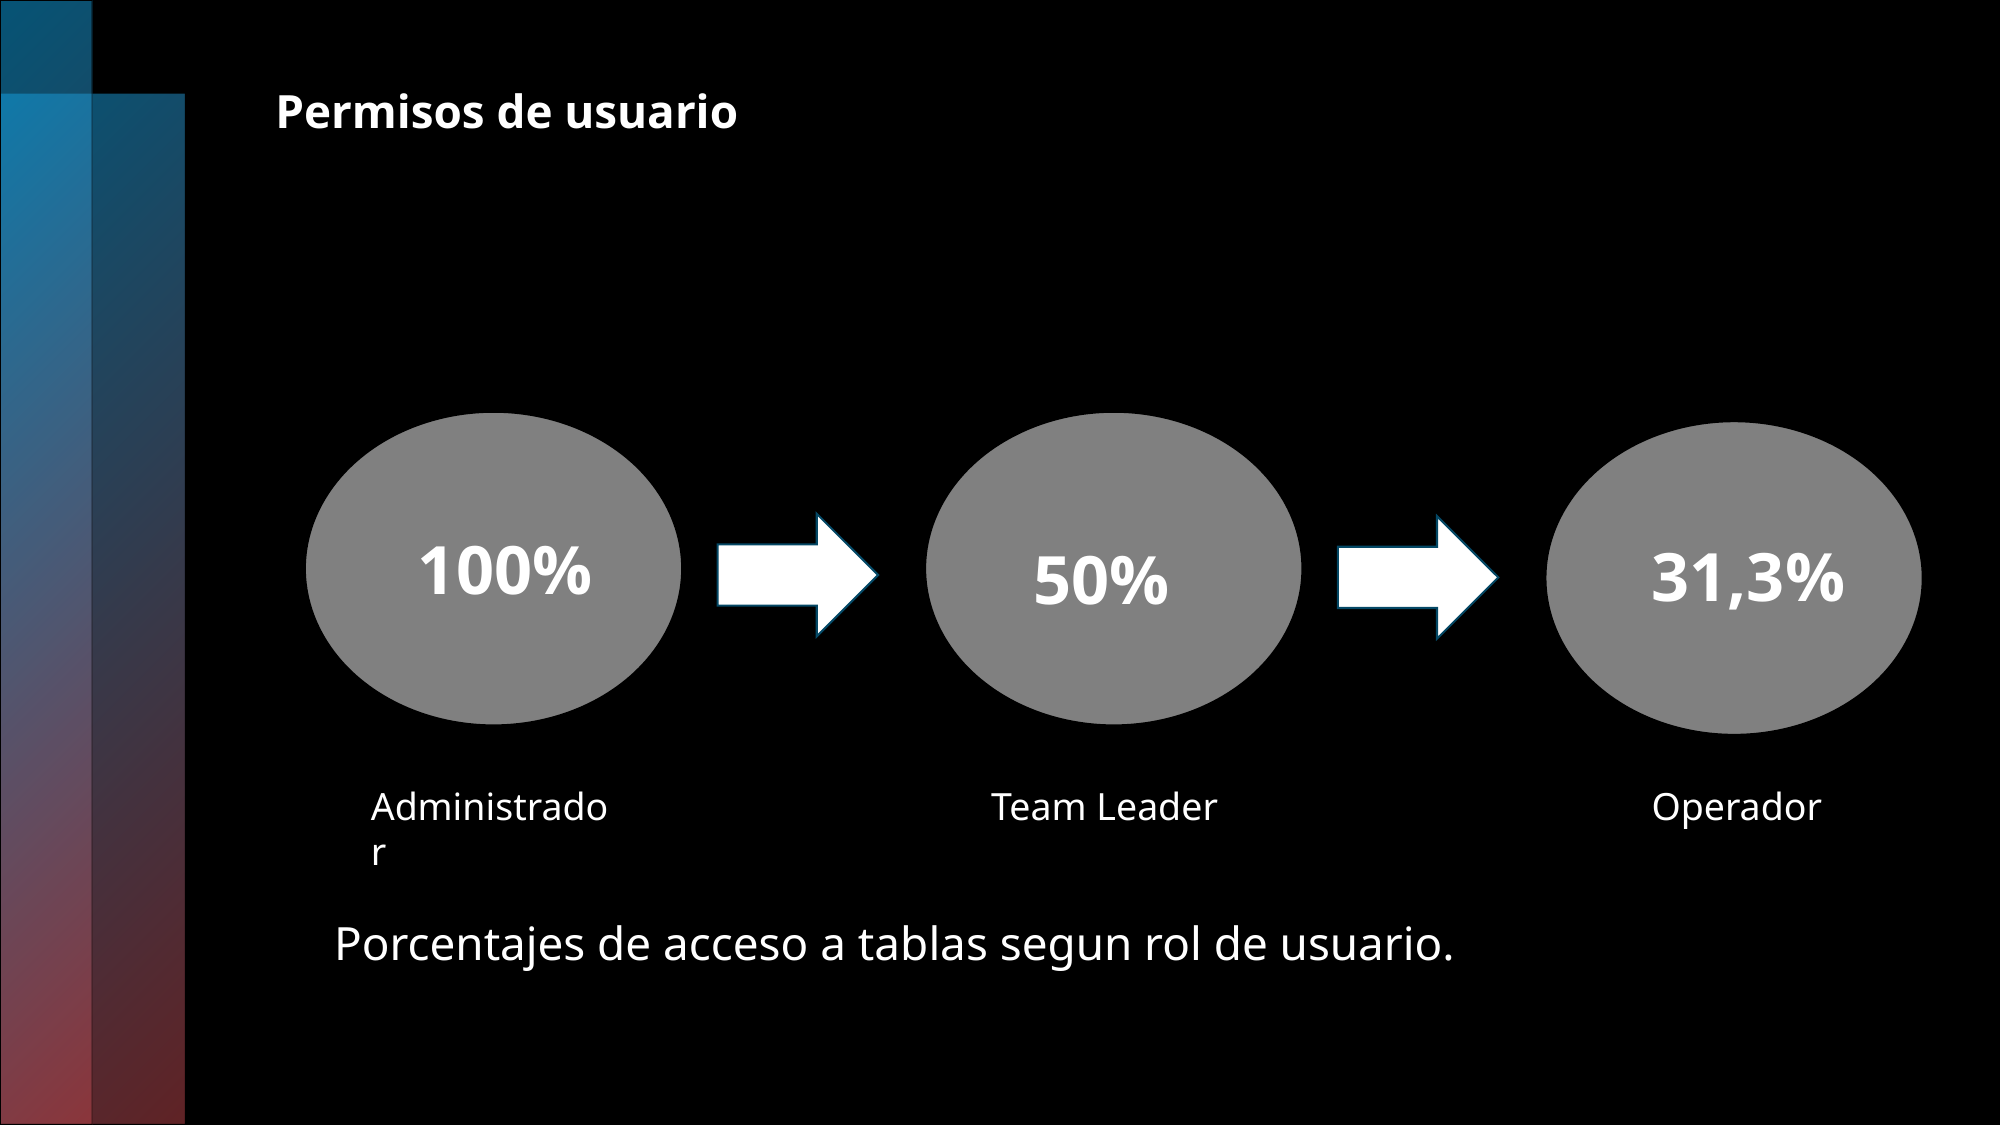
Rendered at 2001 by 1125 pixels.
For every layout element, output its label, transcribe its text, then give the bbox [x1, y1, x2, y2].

text_box Porcentajes de acceso a tablas segun rol de usuario. [319, 906, 1851, 977]
text_box [1336, 513, 1500, 642]
text_box Administrador [355, 775, 634, 881]
text_box [924, 410, 1304, 727]
text_box Team Leader [976, 775, 1254, 836]
text_box [1544, 420, 1924, 736]
title Permisos de usuario [260, 74, 1817, 329]
text_box [303, 410, 675, 727]
text_box 50% [1018, 530, 1296, 625]
text_box 31,3% [1636, 527, 1916, 623]
text_box Operador [1636, 775, 1843, 836]
text_box [716, 511, 880, 639]
text_box 100% [402, 520, 683, 616]
